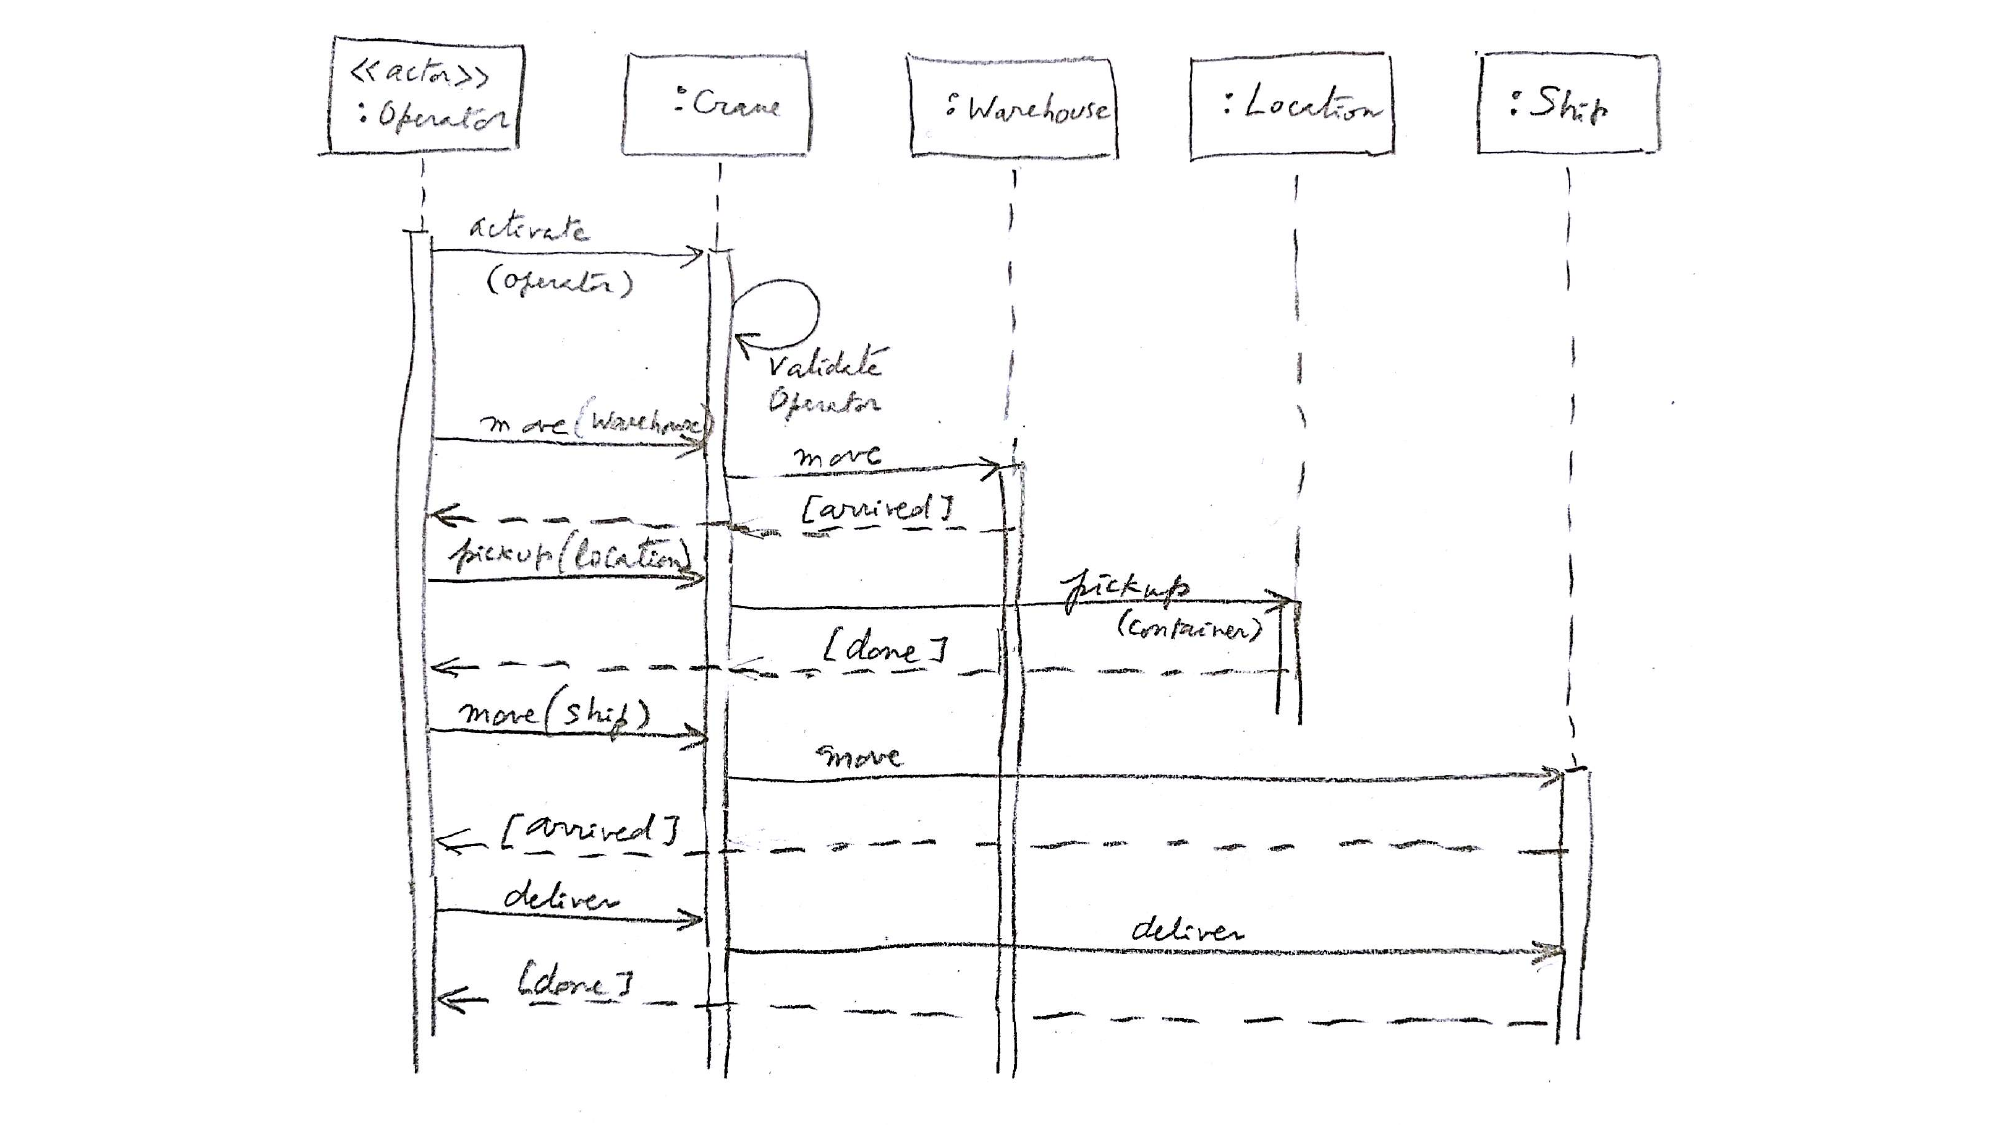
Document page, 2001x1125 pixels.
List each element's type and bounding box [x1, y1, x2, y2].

picture [299, 0, 1701, 1125]
